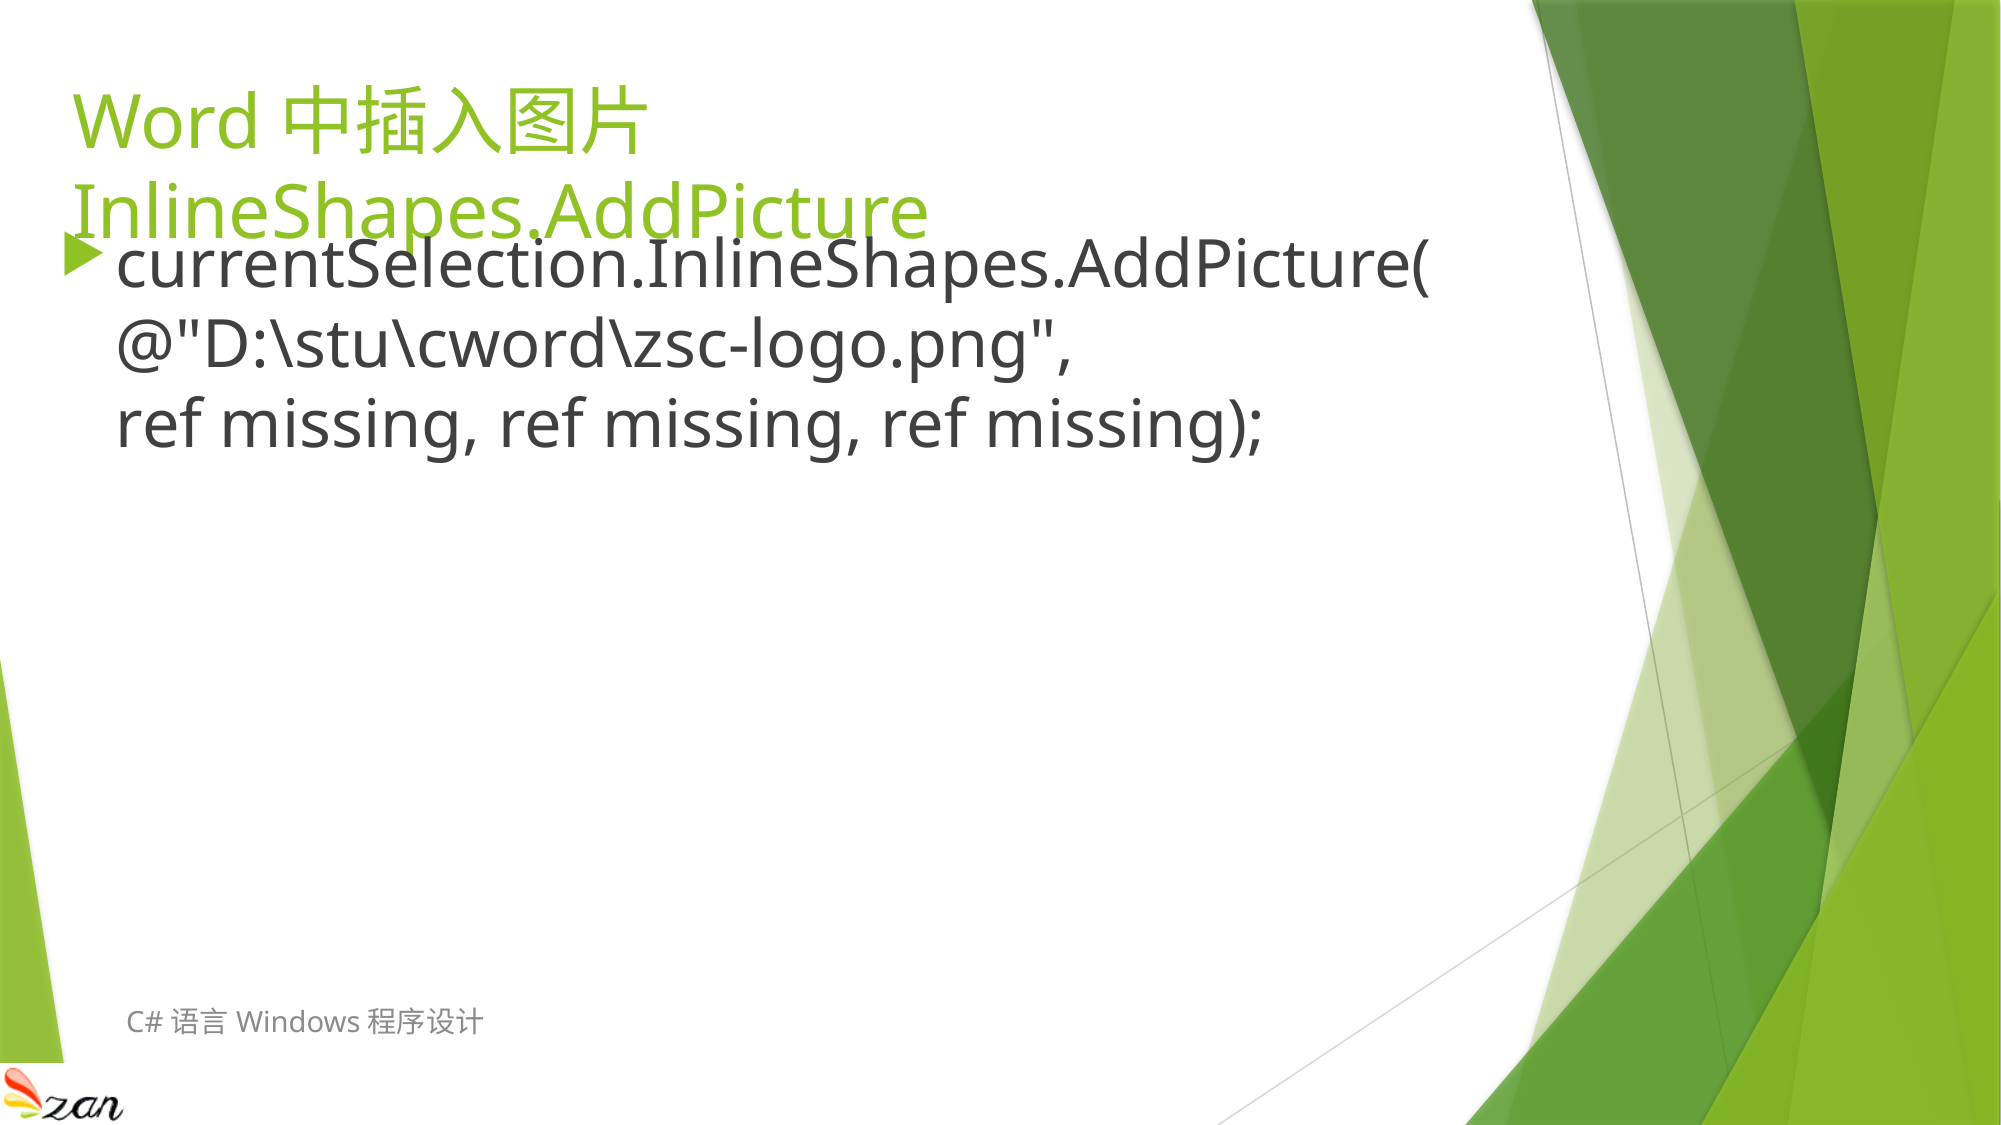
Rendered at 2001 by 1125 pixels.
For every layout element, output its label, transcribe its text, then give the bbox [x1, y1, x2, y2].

footer C#语言Windows程序设计 [111, 991, 1145, 1051]
title Word中插入图片InlineShapes.AddPicture [57, 66, 1541, 186]
picture [0, 1063, 128, 1125]
list currentSelection.InlineShapes.AddPicture(@"D:\stu\cword\zsc-logo.png", ref missing, ref missing, ref missing); [44, 212, 1455, 520]
